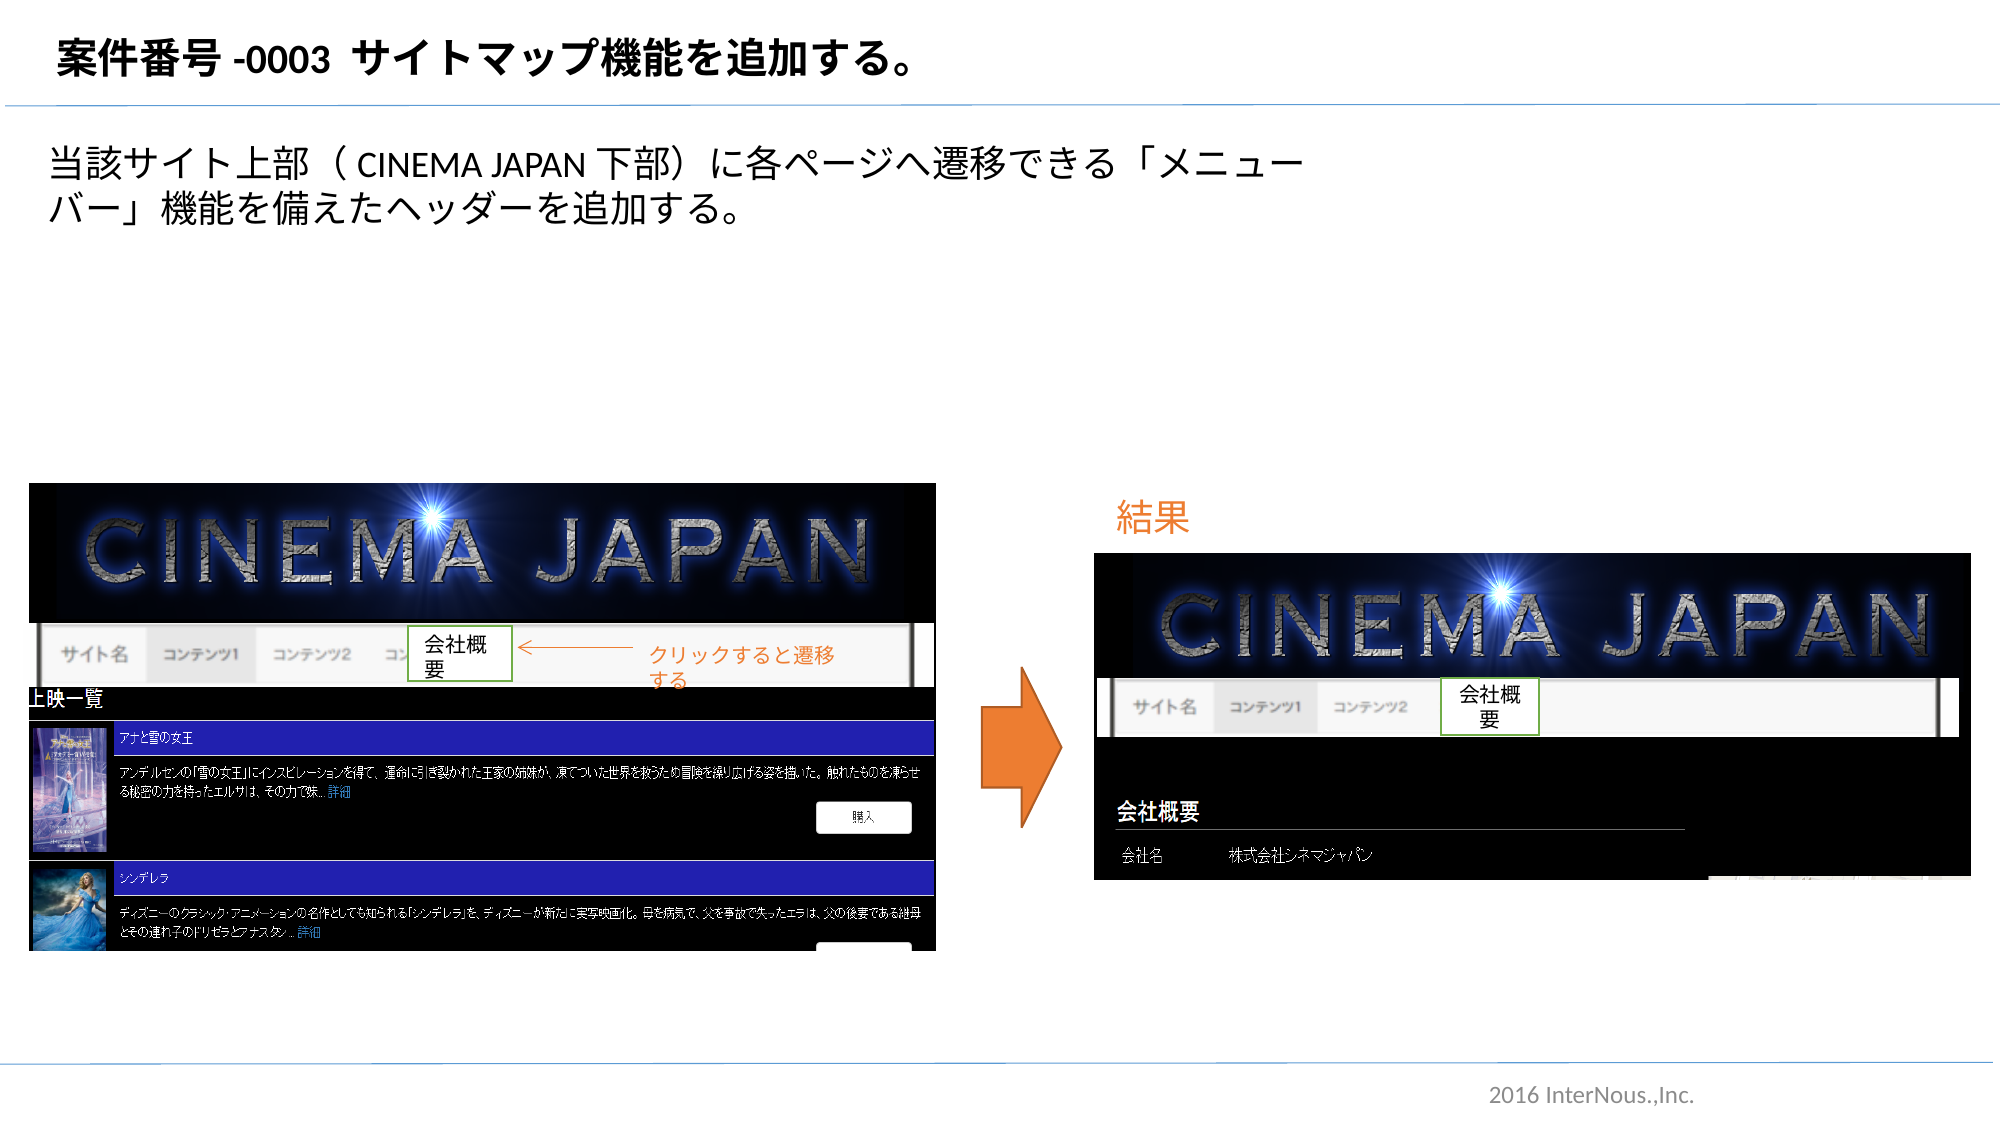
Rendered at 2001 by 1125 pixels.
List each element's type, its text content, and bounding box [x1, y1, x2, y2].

text_box 当該サイト上部（CINEMA JAPAN下部）に各ページへ遷移できる「メニューバー」機能を備えたヘッダーを追加する。 [33, 132, 1400, 328]
picture [23, 483, 936, 951]
text_box [980, 666, 1063, 829]
text_box 結果 [1101, 486, 1233, 547]
footer 2016 InterNous.,Inc. [1185, 1063, 1999, 1124]
picture [1094, 553, 1971, 880]
text_box 案件番号-0003 サイトマップ機能を追加する。 [41, 24, 1595, 90]
